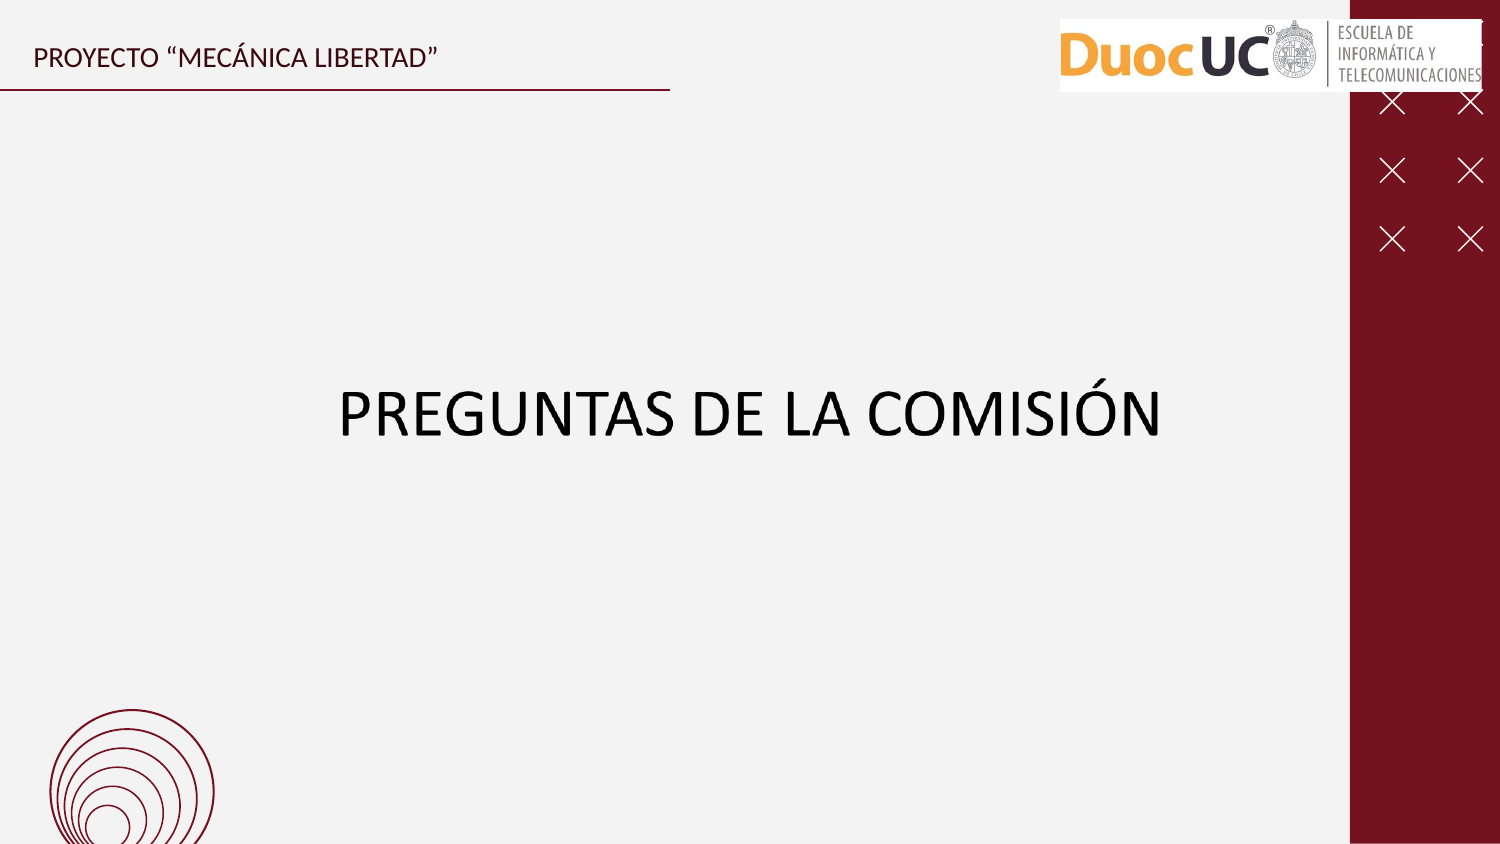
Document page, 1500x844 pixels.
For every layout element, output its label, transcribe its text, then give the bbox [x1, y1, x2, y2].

picture [0, 349, 1500, 495]
picture [1059, 19, 1482, 92]
text_box PROYECTO “MECÁNICA LIBERTAD” [18, 30, 624, 81]
